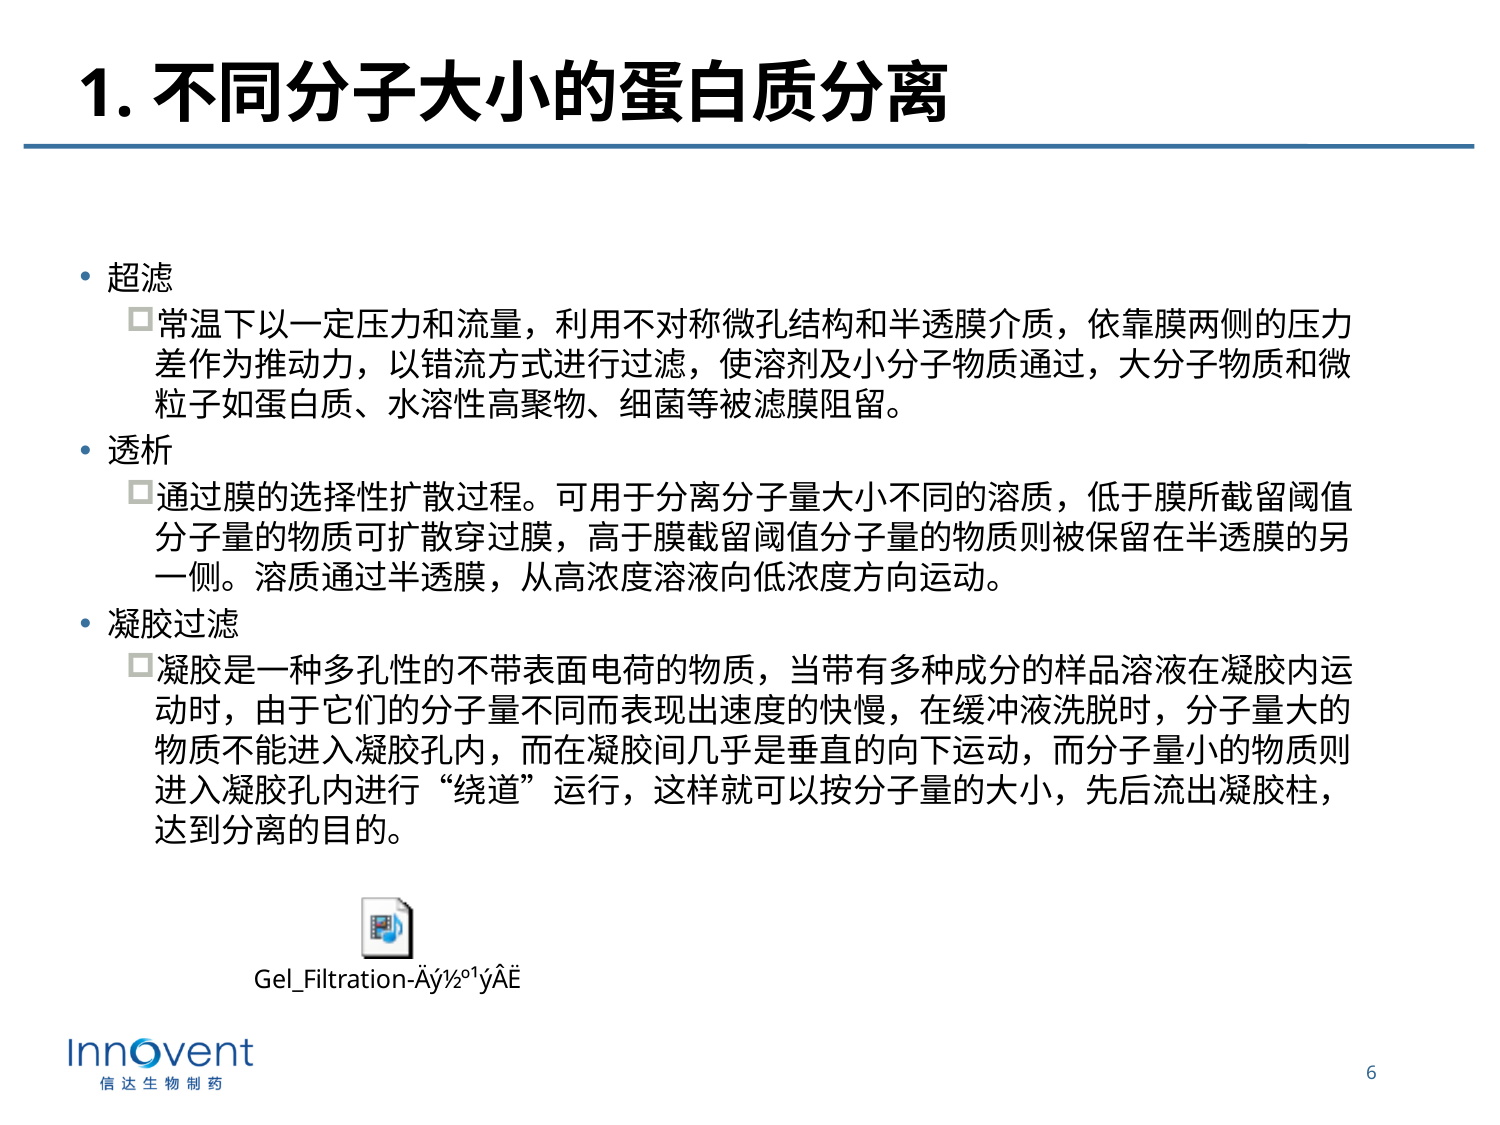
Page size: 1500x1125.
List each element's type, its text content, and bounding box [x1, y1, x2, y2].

title 1.不同分子大小的蛋白质分离 [62, 0, 1373, 138]
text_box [175, 890, 600, 996]
picture [63, 1036, 263, 1092]
list 超滤 常温下以一定压力和流量，利用不对称微孔结构和半透膜介质，依靠膜两侧的压力差作为推动力，以错流方式进行过滤，使溶剂及小分子物质通过，大分子物质和微粒子如蛋白质、水溶性高聚物、细菌等被滤膜阻留。 透析 通过膜的选择性扩散过程。可用于分离分子量大小不同的溶质，低于膜所截留阈值分子量的物质可扩散穿过膜，高于膜截留阈值分子量的物质则被保留在半透膜的另一侧。溶质通过半透膜，从高浓度溶液向低浓度方向运动。 凝胶过滤 凝胶是一种多孔性的不带表面电荷的物质，当带有多种成分的样品溶液在凝胶内运动时，由于它们的分子量不同而表现出速度的快慢，在缓冲液洗脱时，分子量大的物质不能进入凝胶孔内，而在凝胶间几乎是垂直的向下运动，而分子量小的物质则进入凝胶孔内进行“绕道”运行，这样就可以按分子量的大小，先后流出凝胶柱，达到分离的目的。 [64, 202, 1397, 1013]
